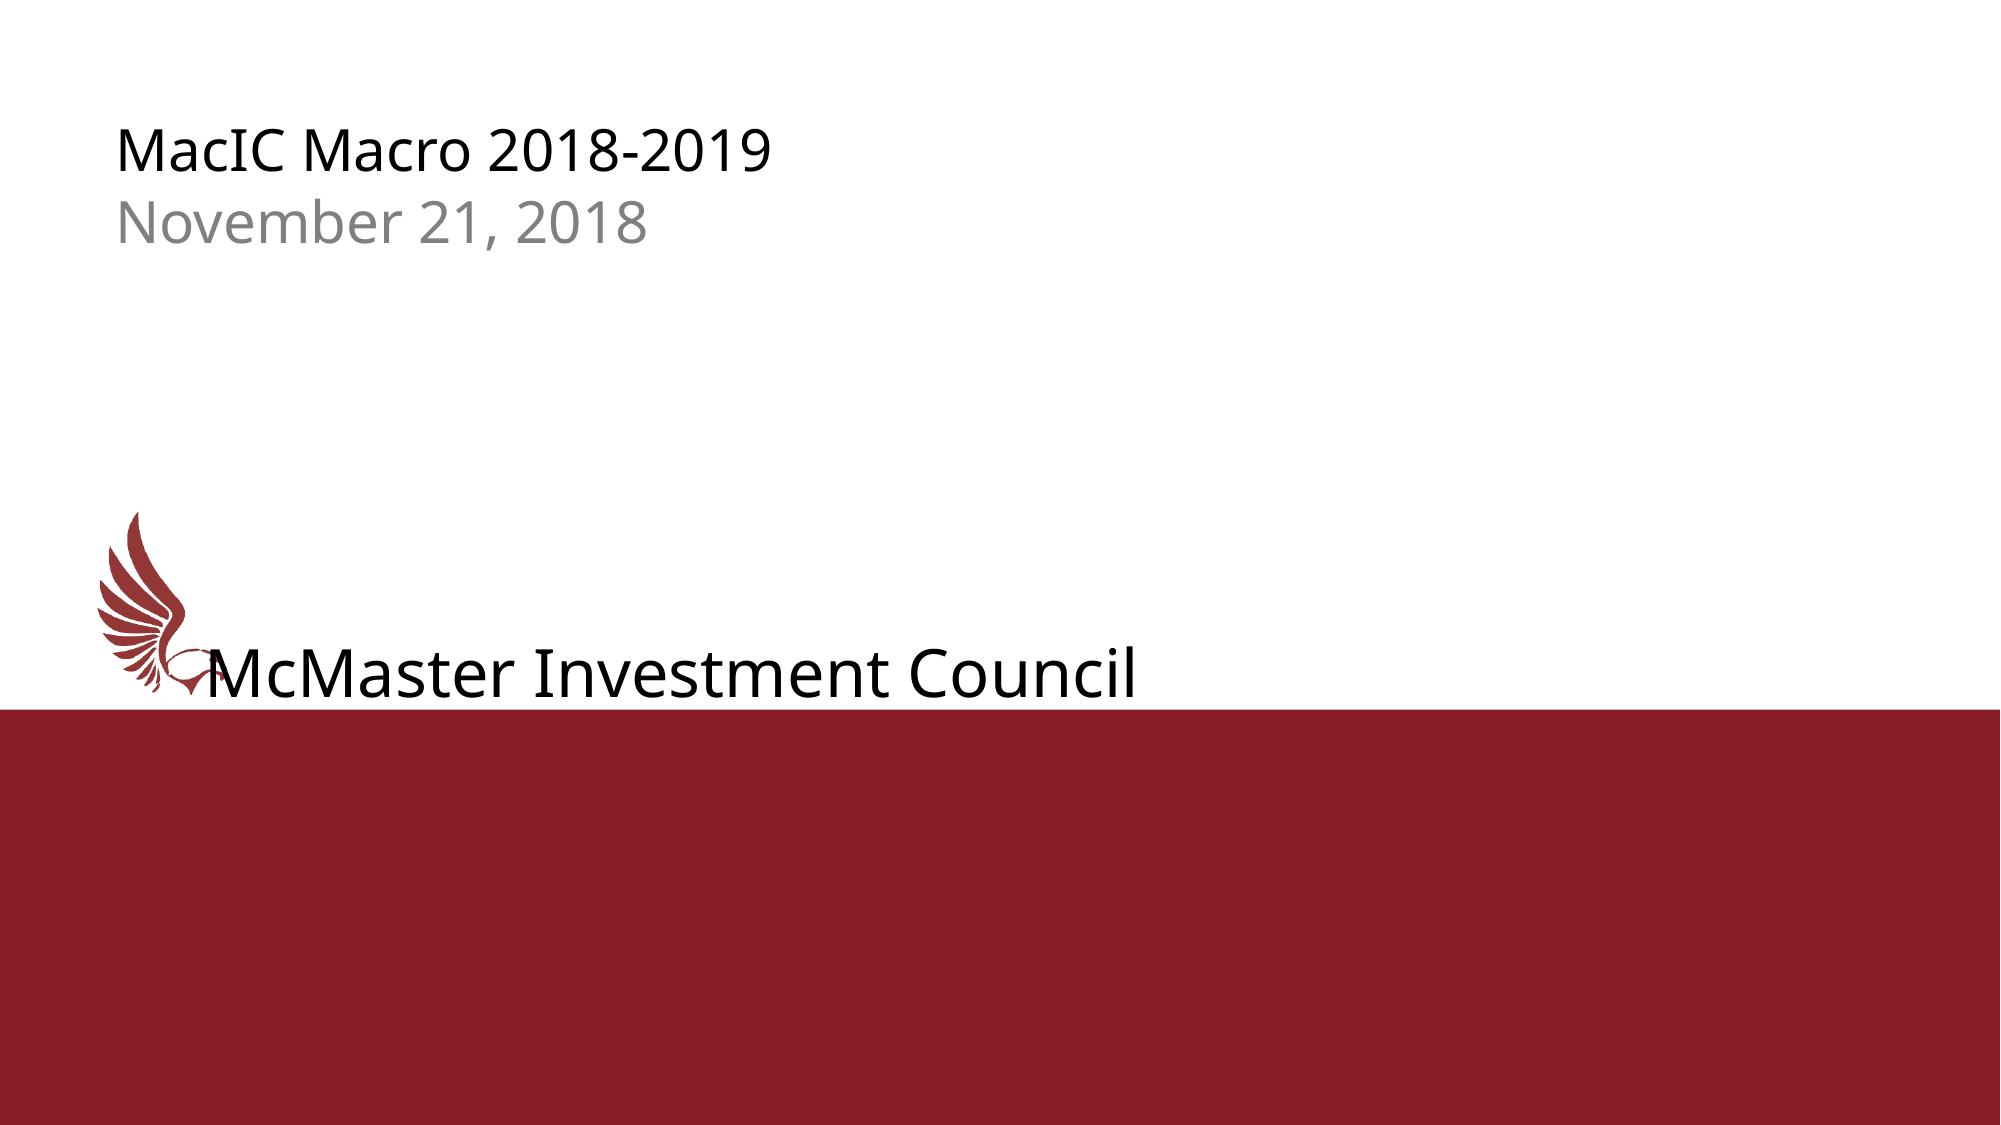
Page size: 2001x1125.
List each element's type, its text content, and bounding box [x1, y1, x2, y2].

picture [42, 505, 280, 709]
text_box November 21, 2018 [100, 186, 1304, 259]
subtitle MacIC Macro 2018-2019 [100, 113, 1304, 186]
picture [275, 667, 280, 691]
